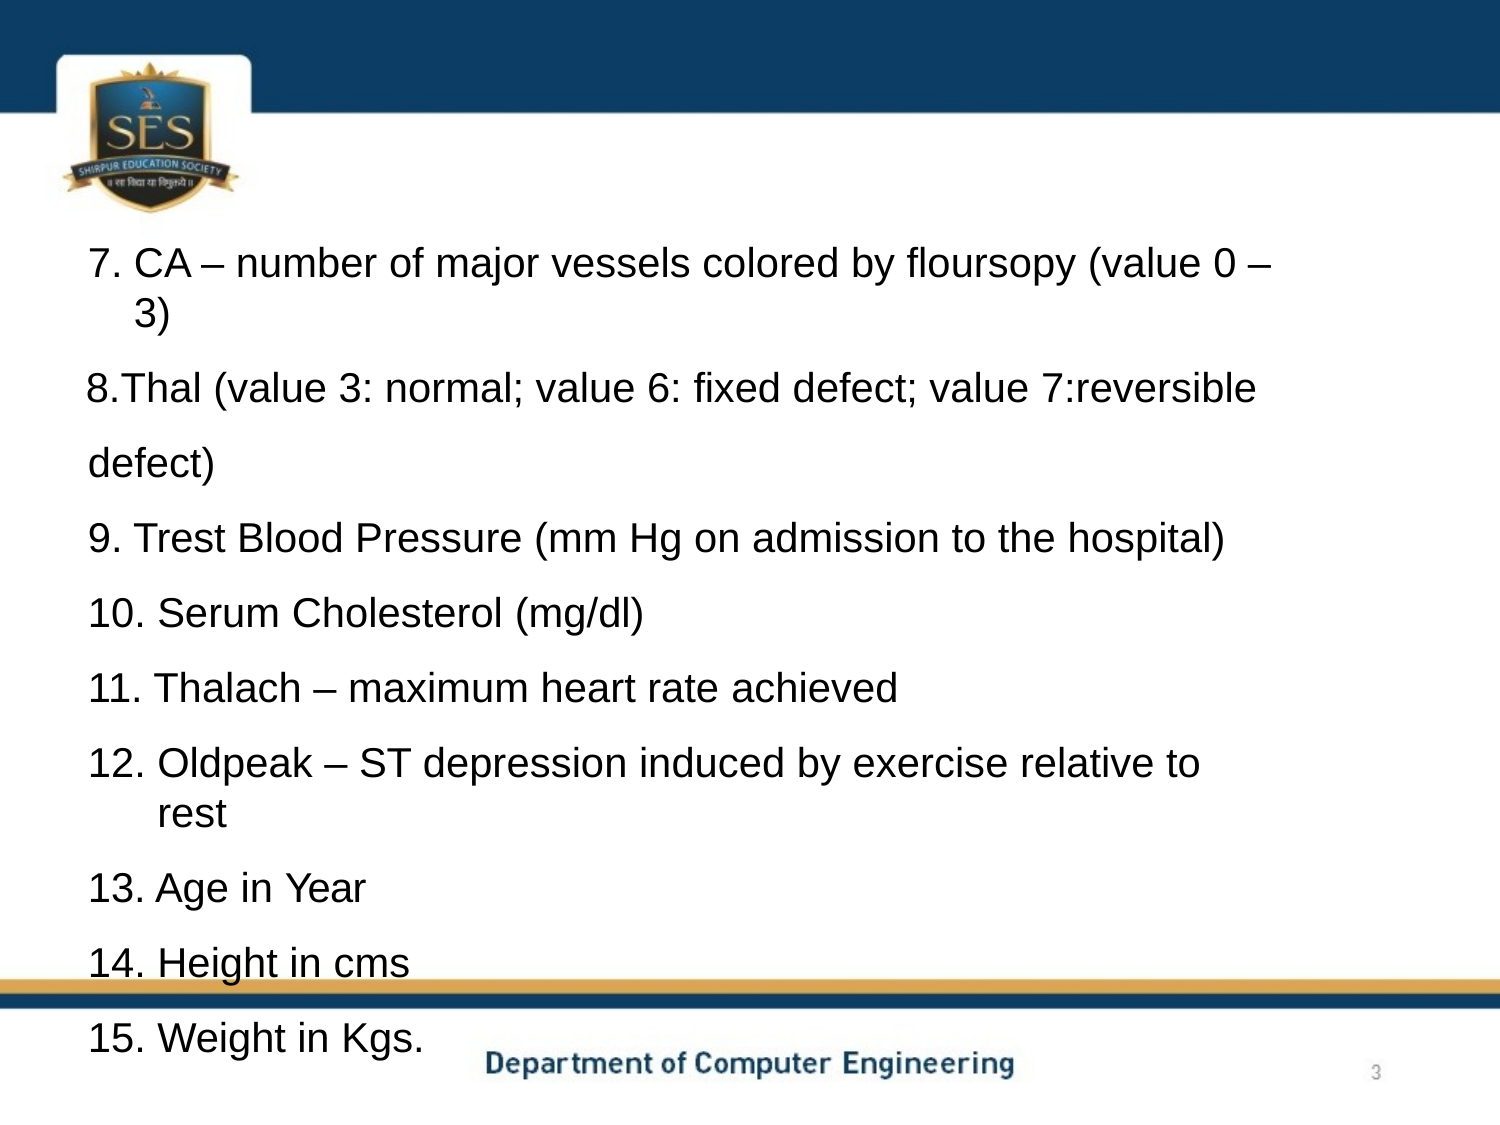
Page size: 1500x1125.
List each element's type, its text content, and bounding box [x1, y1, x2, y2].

text_box CA – number of major vessels colored by floursopy (value 0 – 3) Thal (value 3: normal; value 6: fixed defect; value 7:reversible defect) Trest Blood Pressure (mm Hg on admission to the hospital) Serum Cholesterol (mg/dl) Thalach – maximum heart rate achieved Oldpeak – ST depression induced by exercise relative to rest Age in Year Height in cms Weight in Kgs. [85, 208, 1319, 1061]
picture [0, 0, 1500, 1084]
